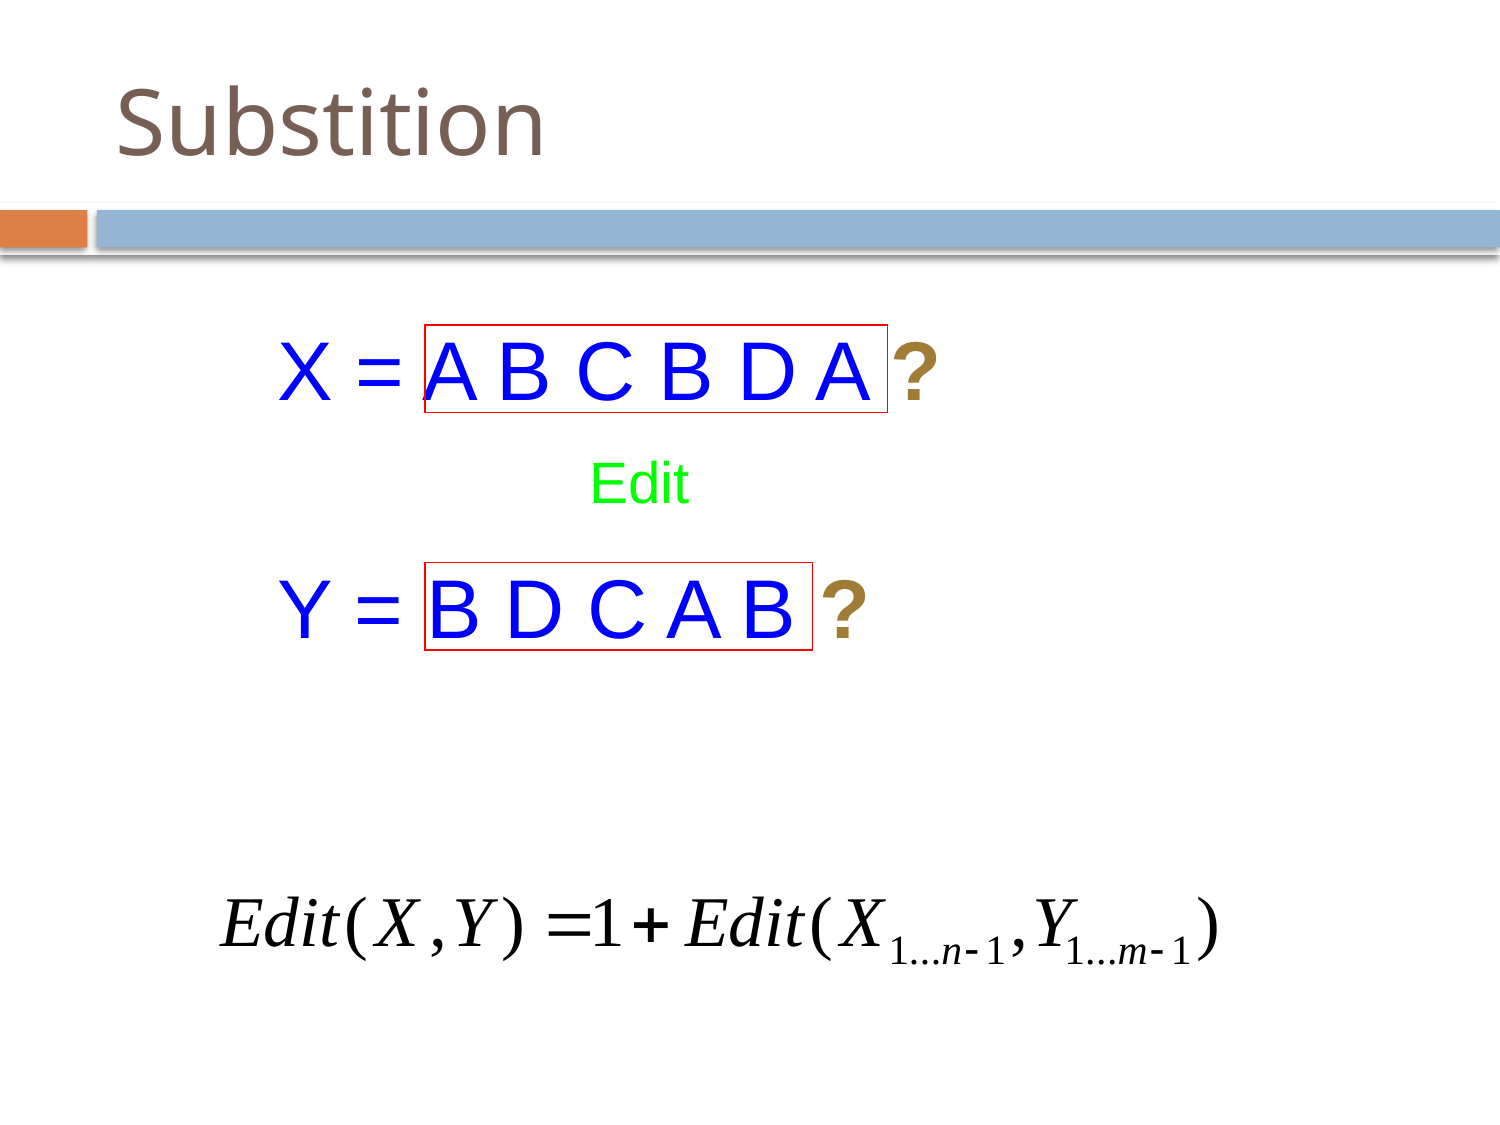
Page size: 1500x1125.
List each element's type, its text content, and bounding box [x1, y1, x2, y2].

text_box X = A B C B D A ? [262, 309, 988, 425]
text_box [424, 324, 888, 413]
text_box [424, 562, 813, 650]
title Substition [100, 37, 1438, 200]
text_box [206, 874, 1231, 983]
text_box Edit [575, 437, 838, 523]
text_box Y = B D C A B ? [262, 547, 1038, 663]
